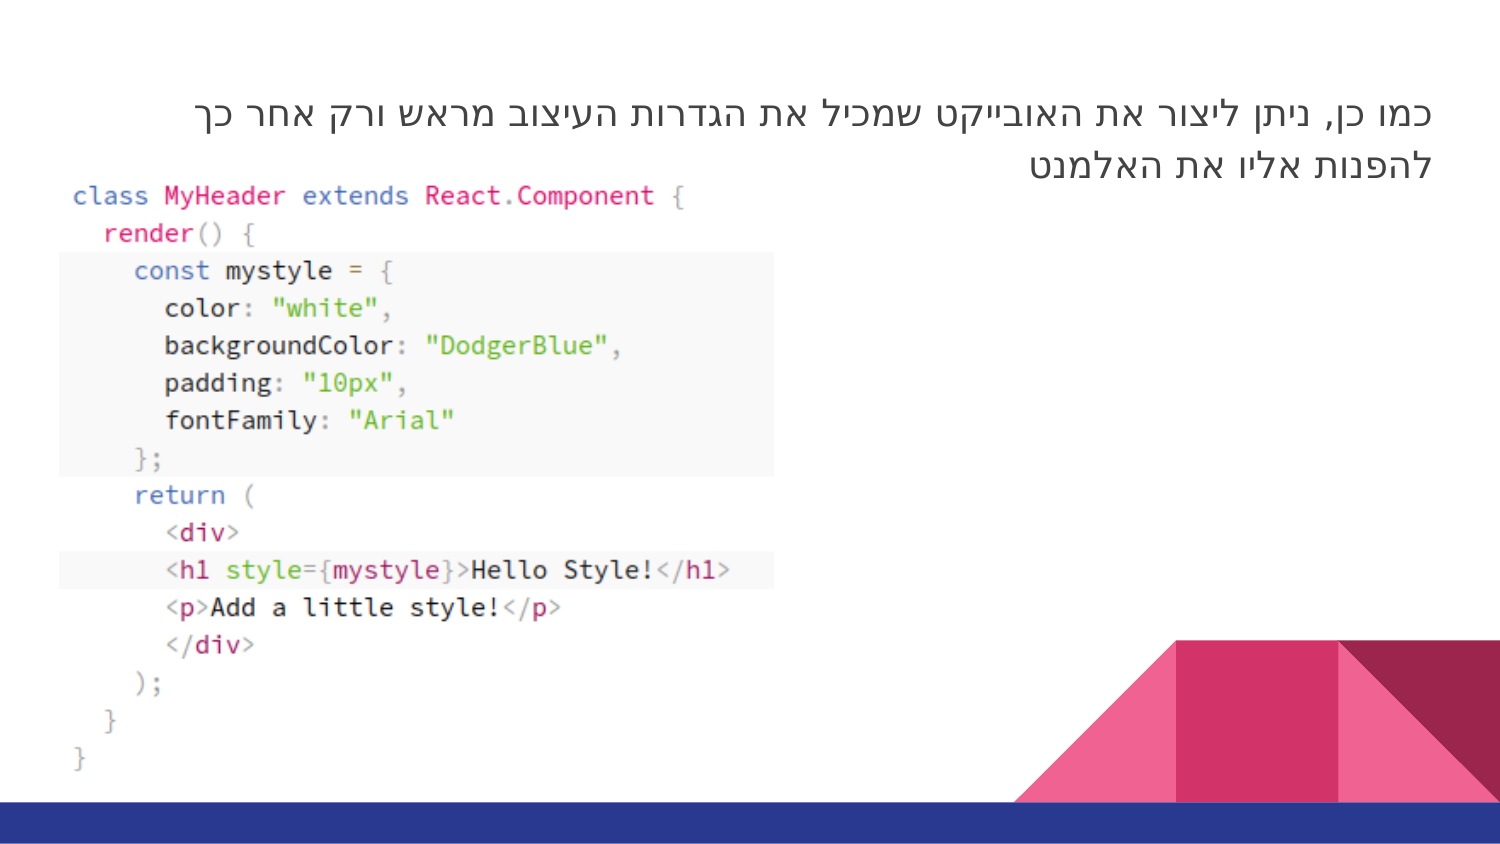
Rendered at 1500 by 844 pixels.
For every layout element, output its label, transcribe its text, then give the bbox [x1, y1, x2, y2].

picture [59, 164, 774, 790]
list כמו כן, ניתן ליצור את האובייקט שמכיל את הגדרות העיצוב מראש ורק אחר כך להפנות אליו את האלמנט [51, 67, 1449, 216]
